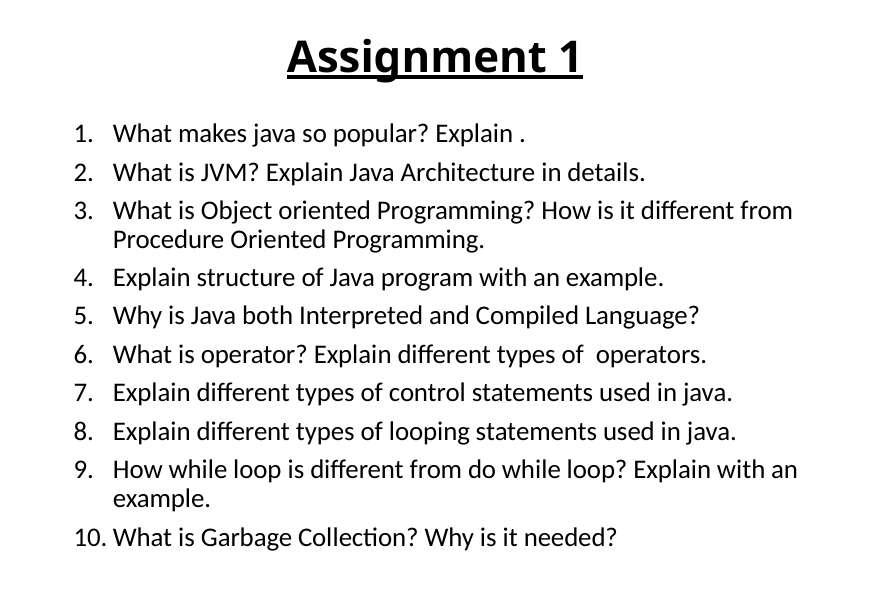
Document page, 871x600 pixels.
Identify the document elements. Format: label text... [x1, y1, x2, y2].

title Assignment 1 [59, 0, 811, 116]
list What makes java so popular? Explain . What is JVM? Explain Java Architecture in details. What is Object oriented Programming? How is it different from Procedure Oriented Programming. Explain structure of Java program with an example. Why is Java both Interpreted and Compiled Language? What is operator? Explain different types of operators. Explain different types of control statements used in java. Explain different types of looping statements used in java. How while loop is different from do while loop? Explain with an example. What is Garbage Collection? Why is it needed? [66, 115, 849, 557]
